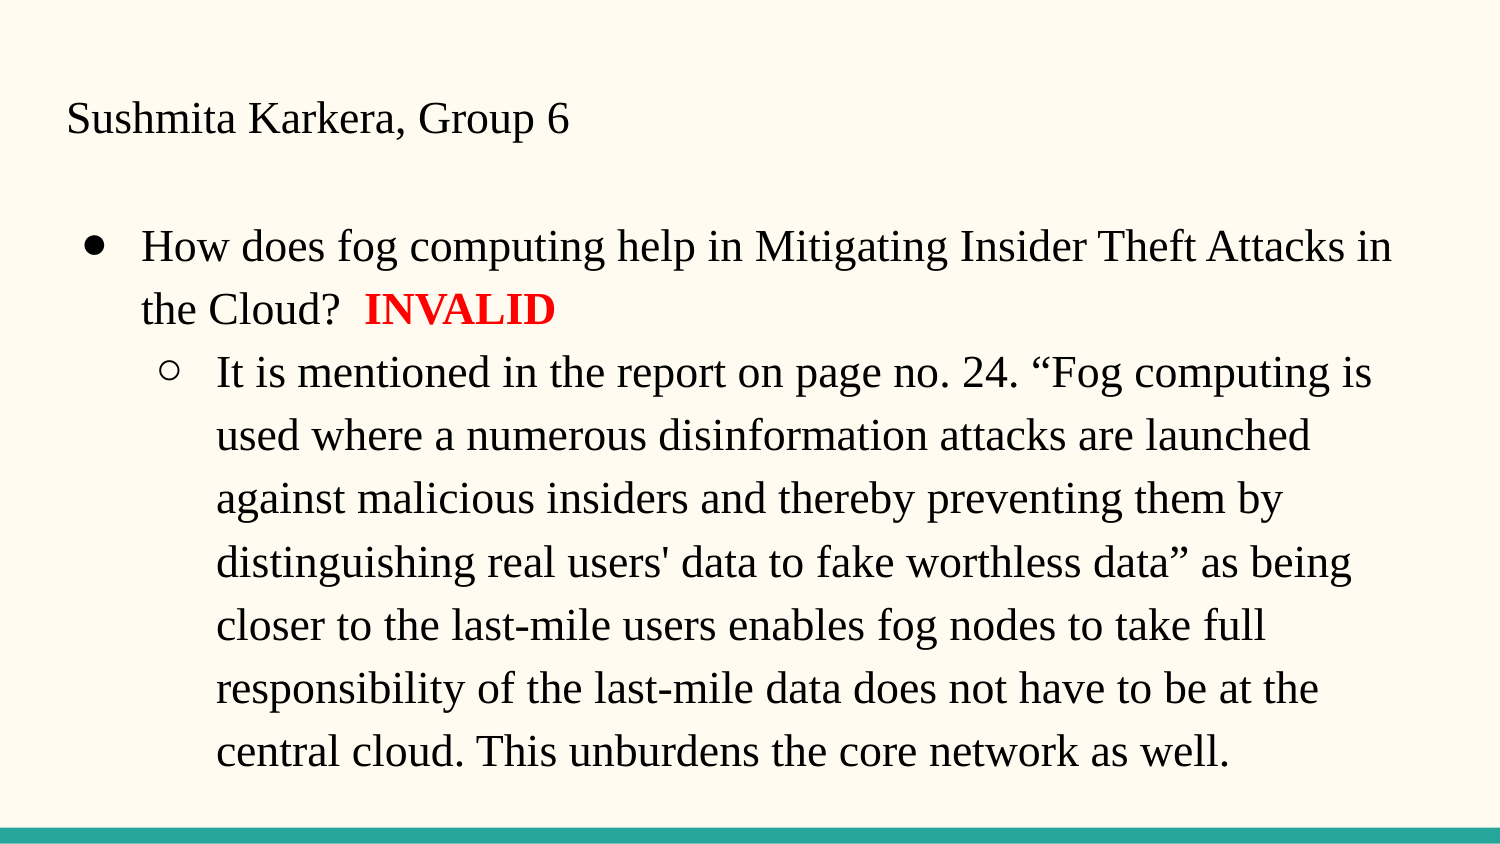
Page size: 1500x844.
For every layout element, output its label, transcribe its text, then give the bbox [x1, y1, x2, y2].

list How does fog computing help in Mitigating Insider Theft Attacks in the Cloud? INVALID It is mentioned in the report on page no. 24. “Fog computing is used where a numerous disinformation attacks are launched against malicious insiders and thereby preventing them by distinguishing real users' data to fake worthless data” as being closer to the last-mile users enables fog nodes to take full responsibility of the last-mile data does not have to be at the central cloud. This unburdens the core network as well. [51, 192, 1449, 802]
title Sushmita Karkera, Group 6 [51, 72, 1449, 174]
